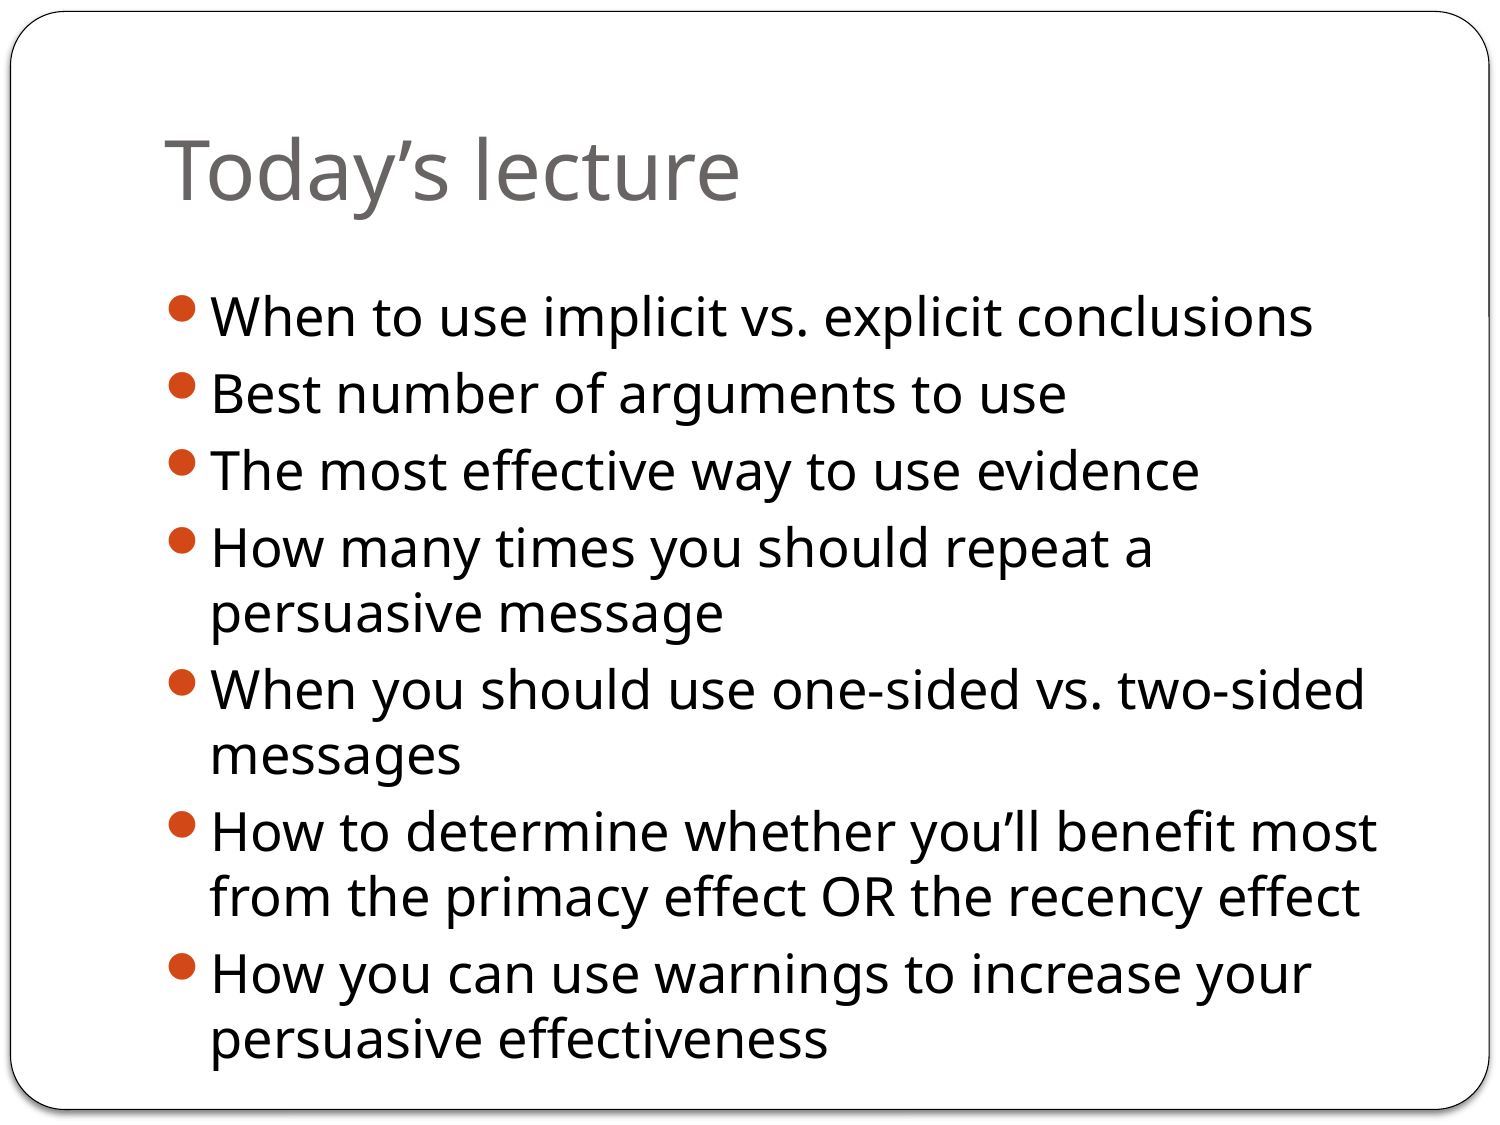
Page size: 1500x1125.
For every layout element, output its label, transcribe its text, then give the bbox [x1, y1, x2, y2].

title Today’s lecture [150, 45, 1425, 233]
list When to use implicit vs. explicit conclusions Best number of arguments to use The most effective way to use evidence How many times you should repeat a persuasive message When you should use one-sided vs. two-sided messages How to determine whether you’ll benefit most from the primacy effect OR the recency effect How you can use warnings to increase your persuasive effectiveness [150, 275, 1425, 1025]
